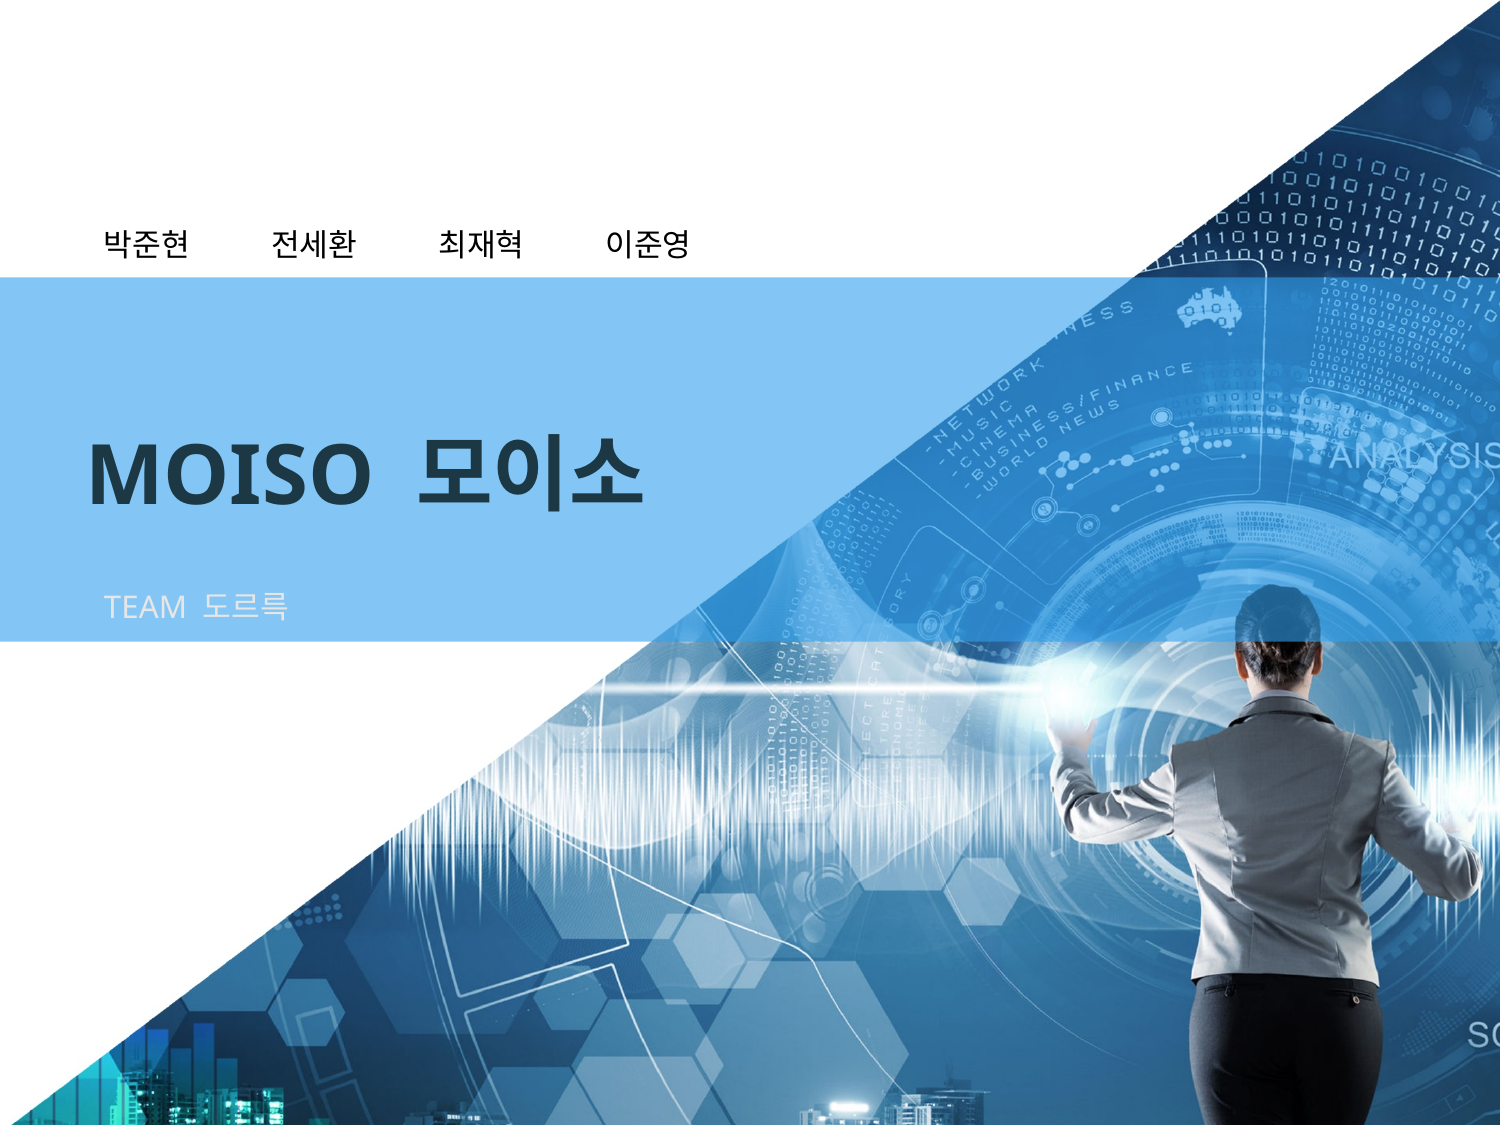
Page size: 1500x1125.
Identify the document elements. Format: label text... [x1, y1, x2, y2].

picture [0, 642, 1500, 1125]
text_box 이준영 [590, 217, 714, 270]
text_box 최재혁 [423, 217, 546, 270]
text_box TEAM 도르륵 [89, 561, 615, 633]
text_box MOISO 모이소 [70, 364, 661, 529]
picture [0, 0, 1500, 277]
text_box 박준현 [89, 217, 212, 270]
text_box 전세환 [256, 217, 379, 270]
text_box PC 멀티 링크 애플리케이션 [89, 485, 669, 575]
